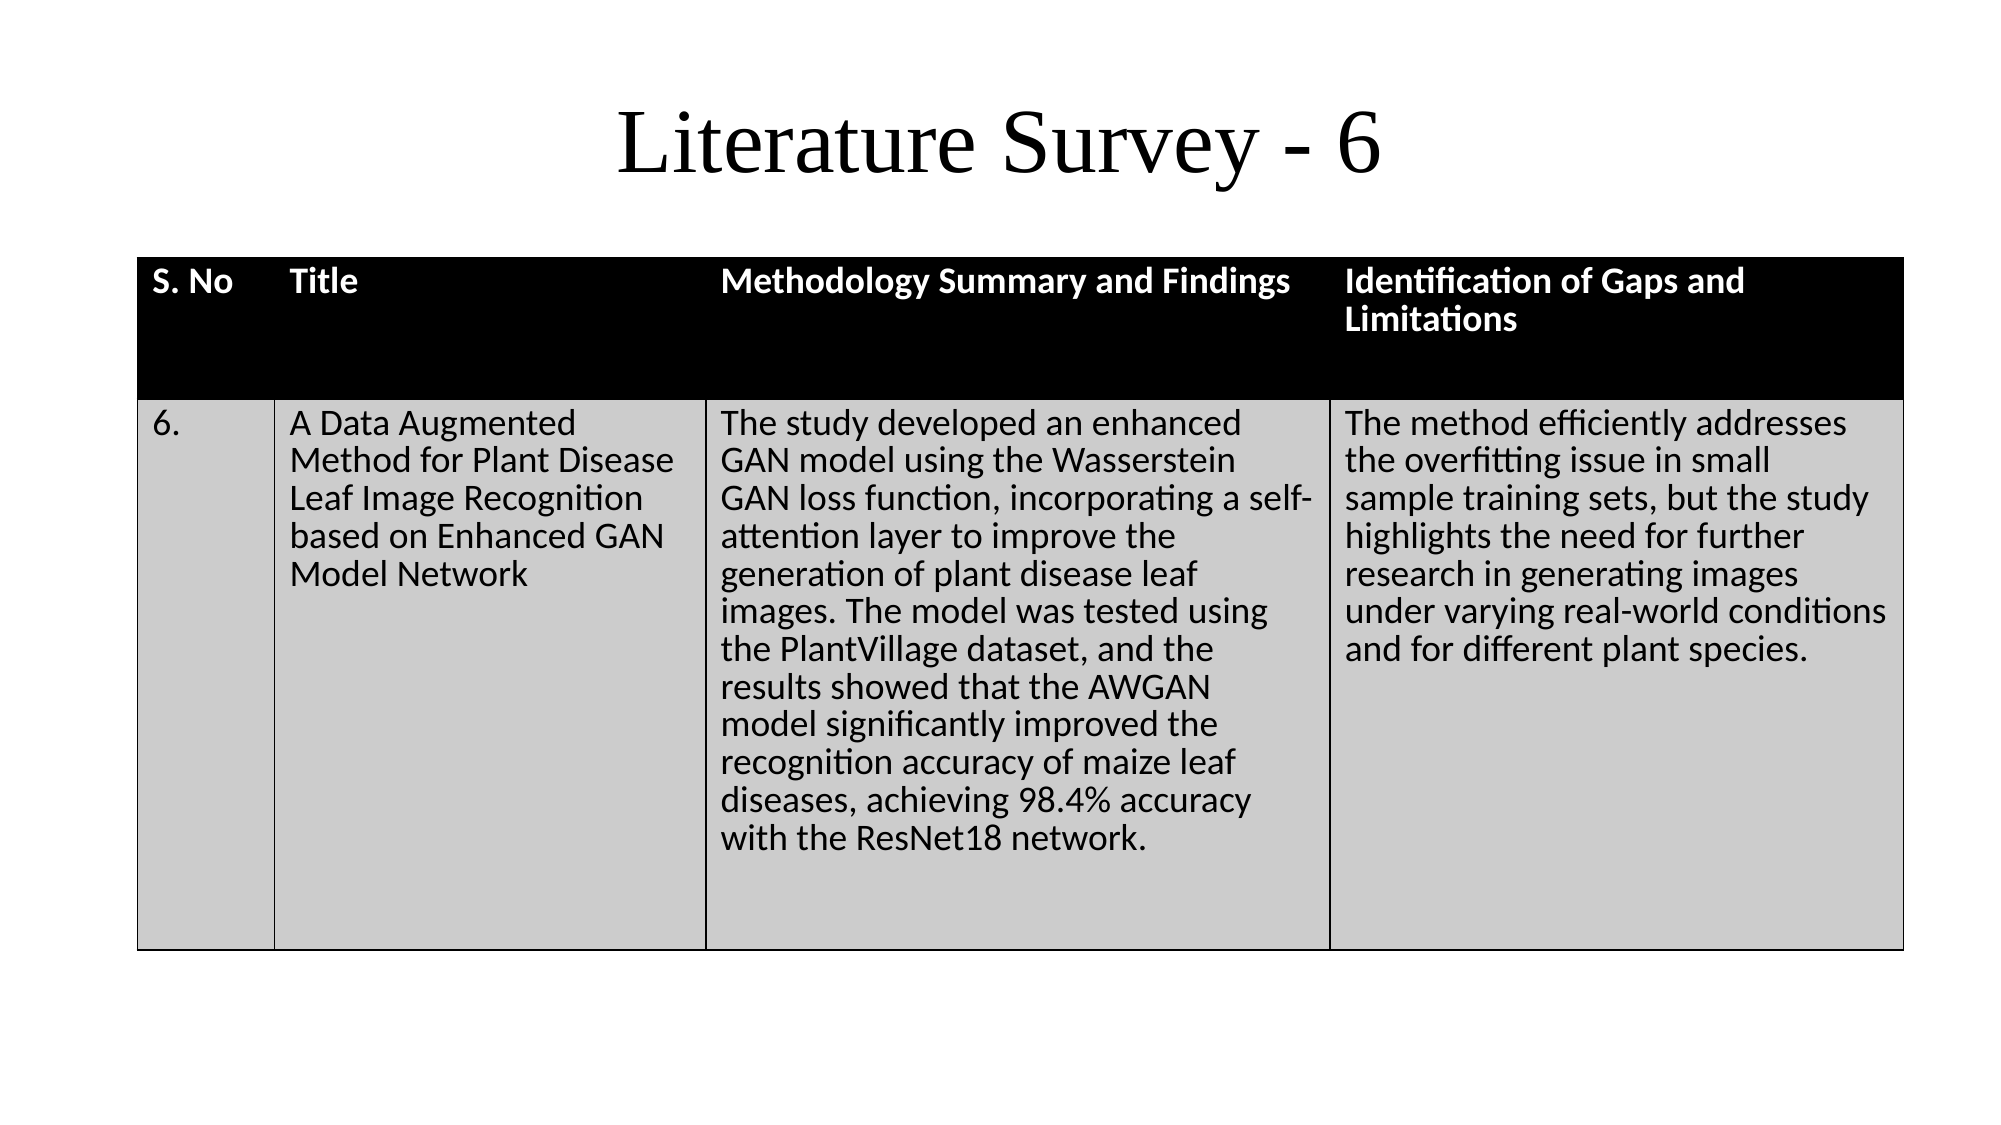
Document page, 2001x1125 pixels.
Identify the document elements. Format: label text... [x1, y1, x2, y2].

table_cell The study developed an enhanced GAN model using the Wasserstein GAN loss function, incorporating a self-attention layer to improve the generation of plant disease leaf images. The model was tested using the PlantVillage dataset, and the results showed that the AWGAN model significantly improved the recognition accuracy of maize leaf diseases, achieving 98.4% accuracy with the ResNet18 network. [707, 400, 1329, 949]
title Literature Survey - 6 [137, 33, 1863, 252]
table_header S. No [138, 259, 274, 398]
table_header Methodology Summary and Findings [707, 259, 1329, 398]
table_cell 6. [138, 400, 274, 949]
table_header Title [275, 259, 705, 398]
table_header Identification of Gaps and Limitations [1331, 259, 1903, 398]
table_cell A Data Augmented Method for Plant Disease Leaf Image Recognition based on Enhanced GAN Model Network [275, 400, 705, 949]
table_cell The method efficiently addresses the overfitting issue in small sample training sets, but the study highlights the need for further research in generating images under varying real-world conditions and for different plant species. [1331, 400, 1903, 949]
